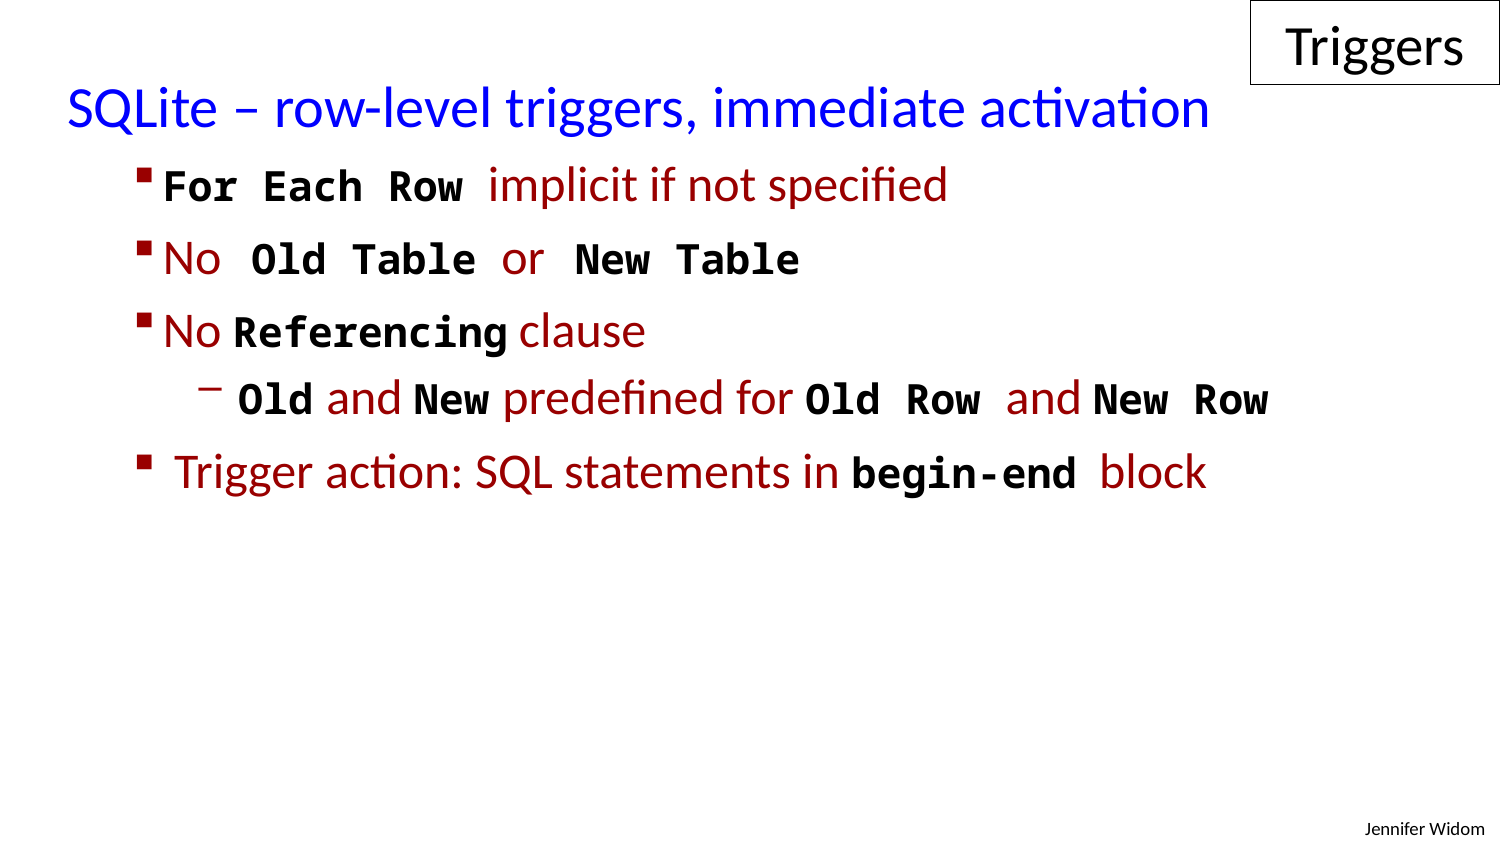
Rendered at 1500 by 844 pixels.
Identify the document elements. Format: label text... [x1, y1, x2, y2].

text_box SQLite – row-level triggers, immediate activation For Each Row implicit if not specified No Old Table or New Table No Referencing clause Old and New predefined for Old Row and New Row Trigger action: SQL statements in begin-end block [37, 75, 1413, 822]
text_box Triggers [1250, 0, 1500, 85]
